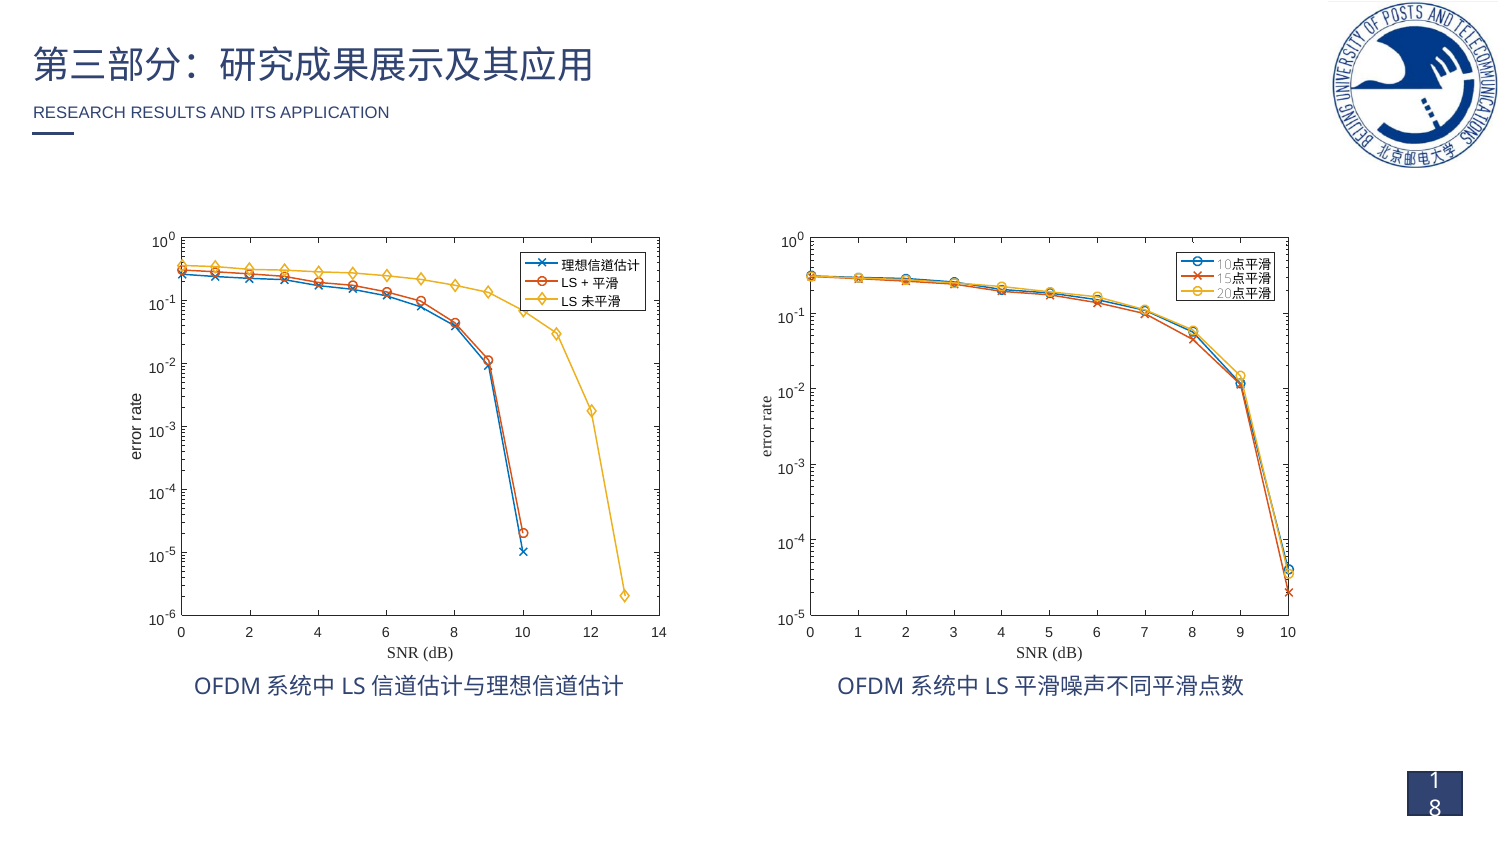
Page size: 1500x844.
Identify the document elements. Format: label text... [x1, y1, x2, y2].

text_box 18 [1407, 771, 1463, 816]
picture [1327, 1, 1498, 168]
picture [101, 203, 717, 665]
text_box 第三部分：研究成果展示及其应用 [17, 33, 611, 94]
text_box RESEARCH RESULTS AND ITS APPLICATION [18, 94, 406, 129]
text_box OFDM系统中LS平滑噪声不同平滑点数 [816, 665, 1260, 707]
picture [730, 203, 1346, 665]
text_box OFDM系统中LS信道估计与理想信道估计 [178, 665, 640, 707]
